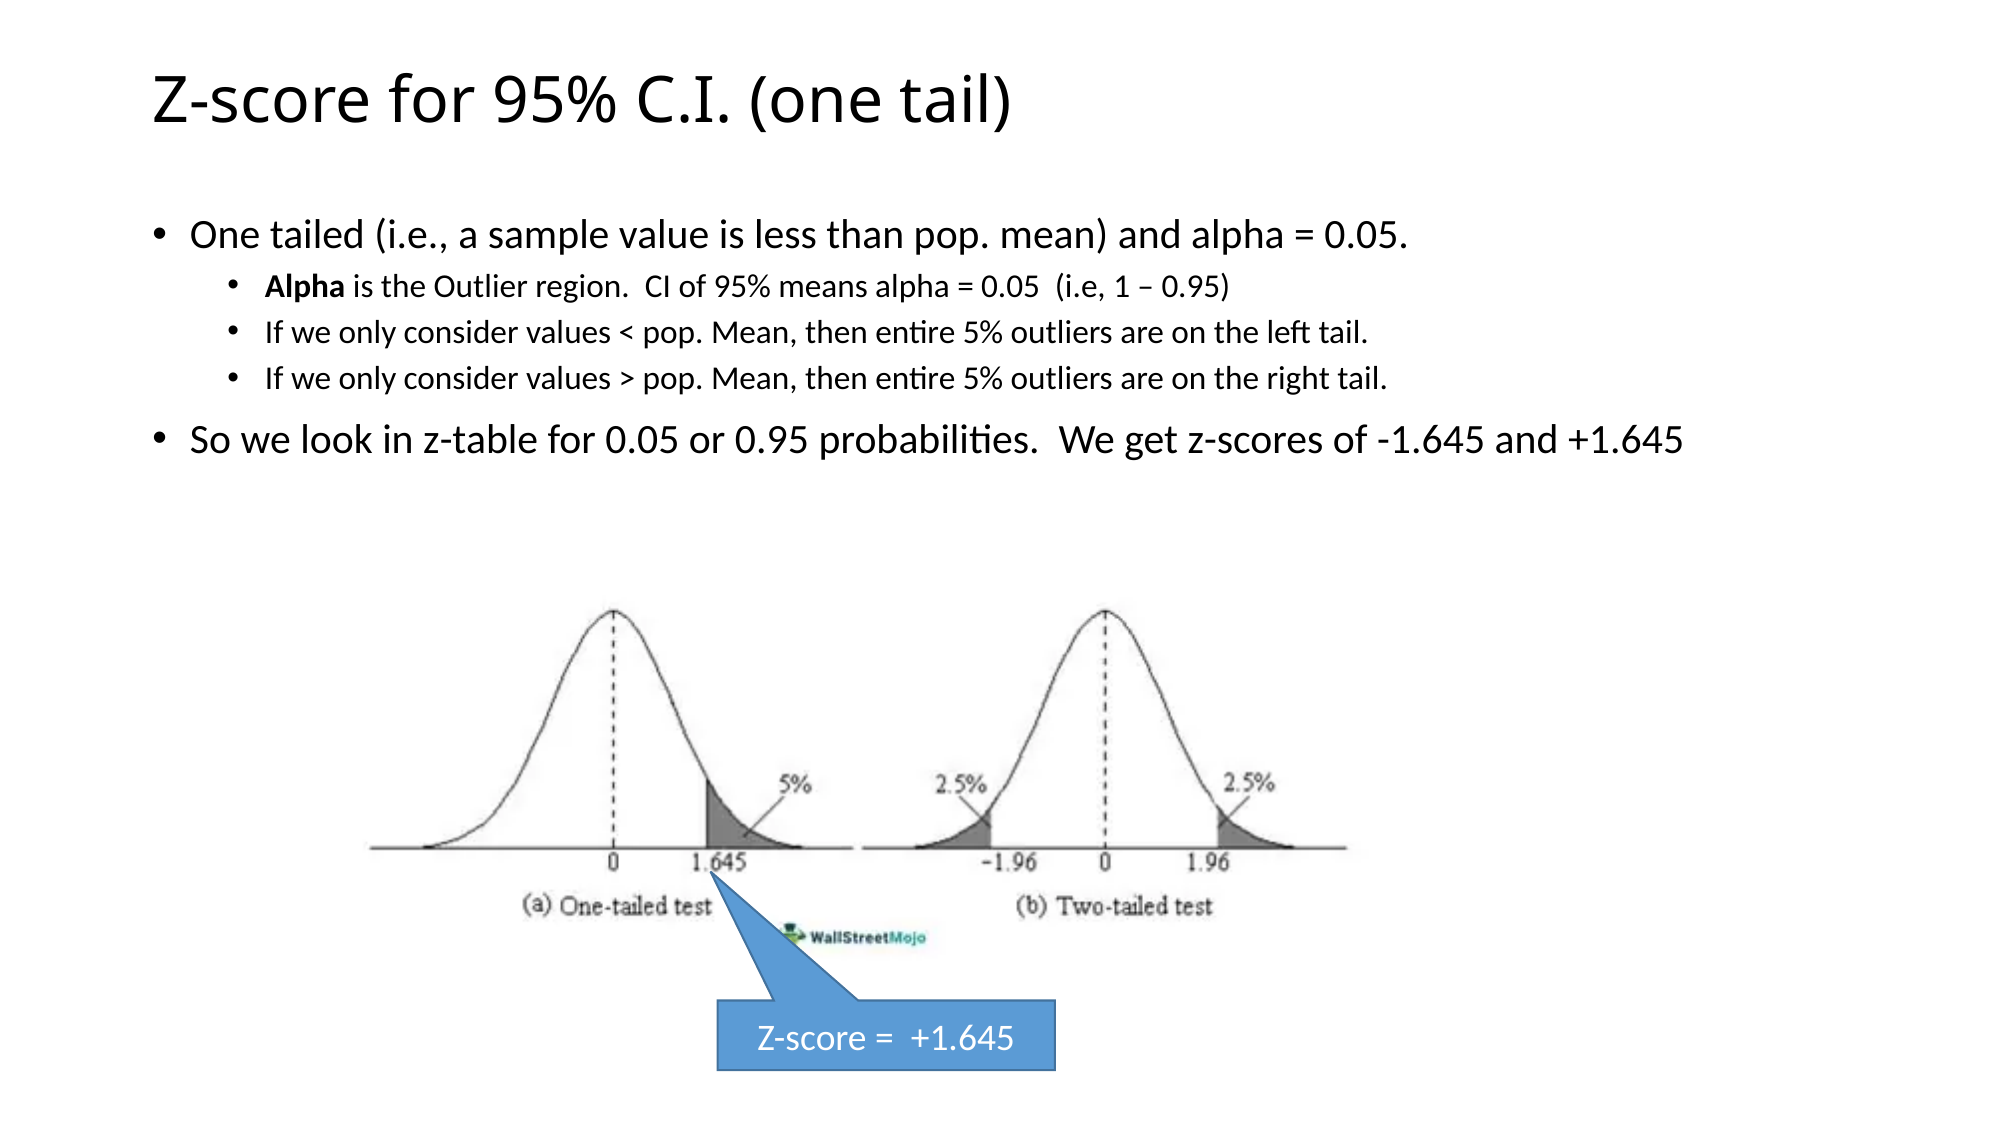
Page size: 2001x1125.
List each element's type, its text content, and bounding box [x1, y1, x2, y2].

title Z-score for 95% C.I. (one tail) [137, 59, 1863, 145]
list One tailed (i.e., a sample value is less than pop. mean) and alpha = 0.05. Alpha is the Outlier region. CI of 95% means alpha = 0.05 (i.e, 1 – 0.95) If we only consider values < pop. Mean, then entire 5% outliers are on the left tail. If we only consider values > pop. Mean, then entire 5% outliers are on the right tail. So we look in z-table for 0.05 or 0.95 probabilities. We get z-scores of -1.645 and +1.645 [137, 205, 1863, 920]
picture [348, 571, 1380, 992]
text_box Z-score = +1.645 [716, 992, 1056, 1072]
